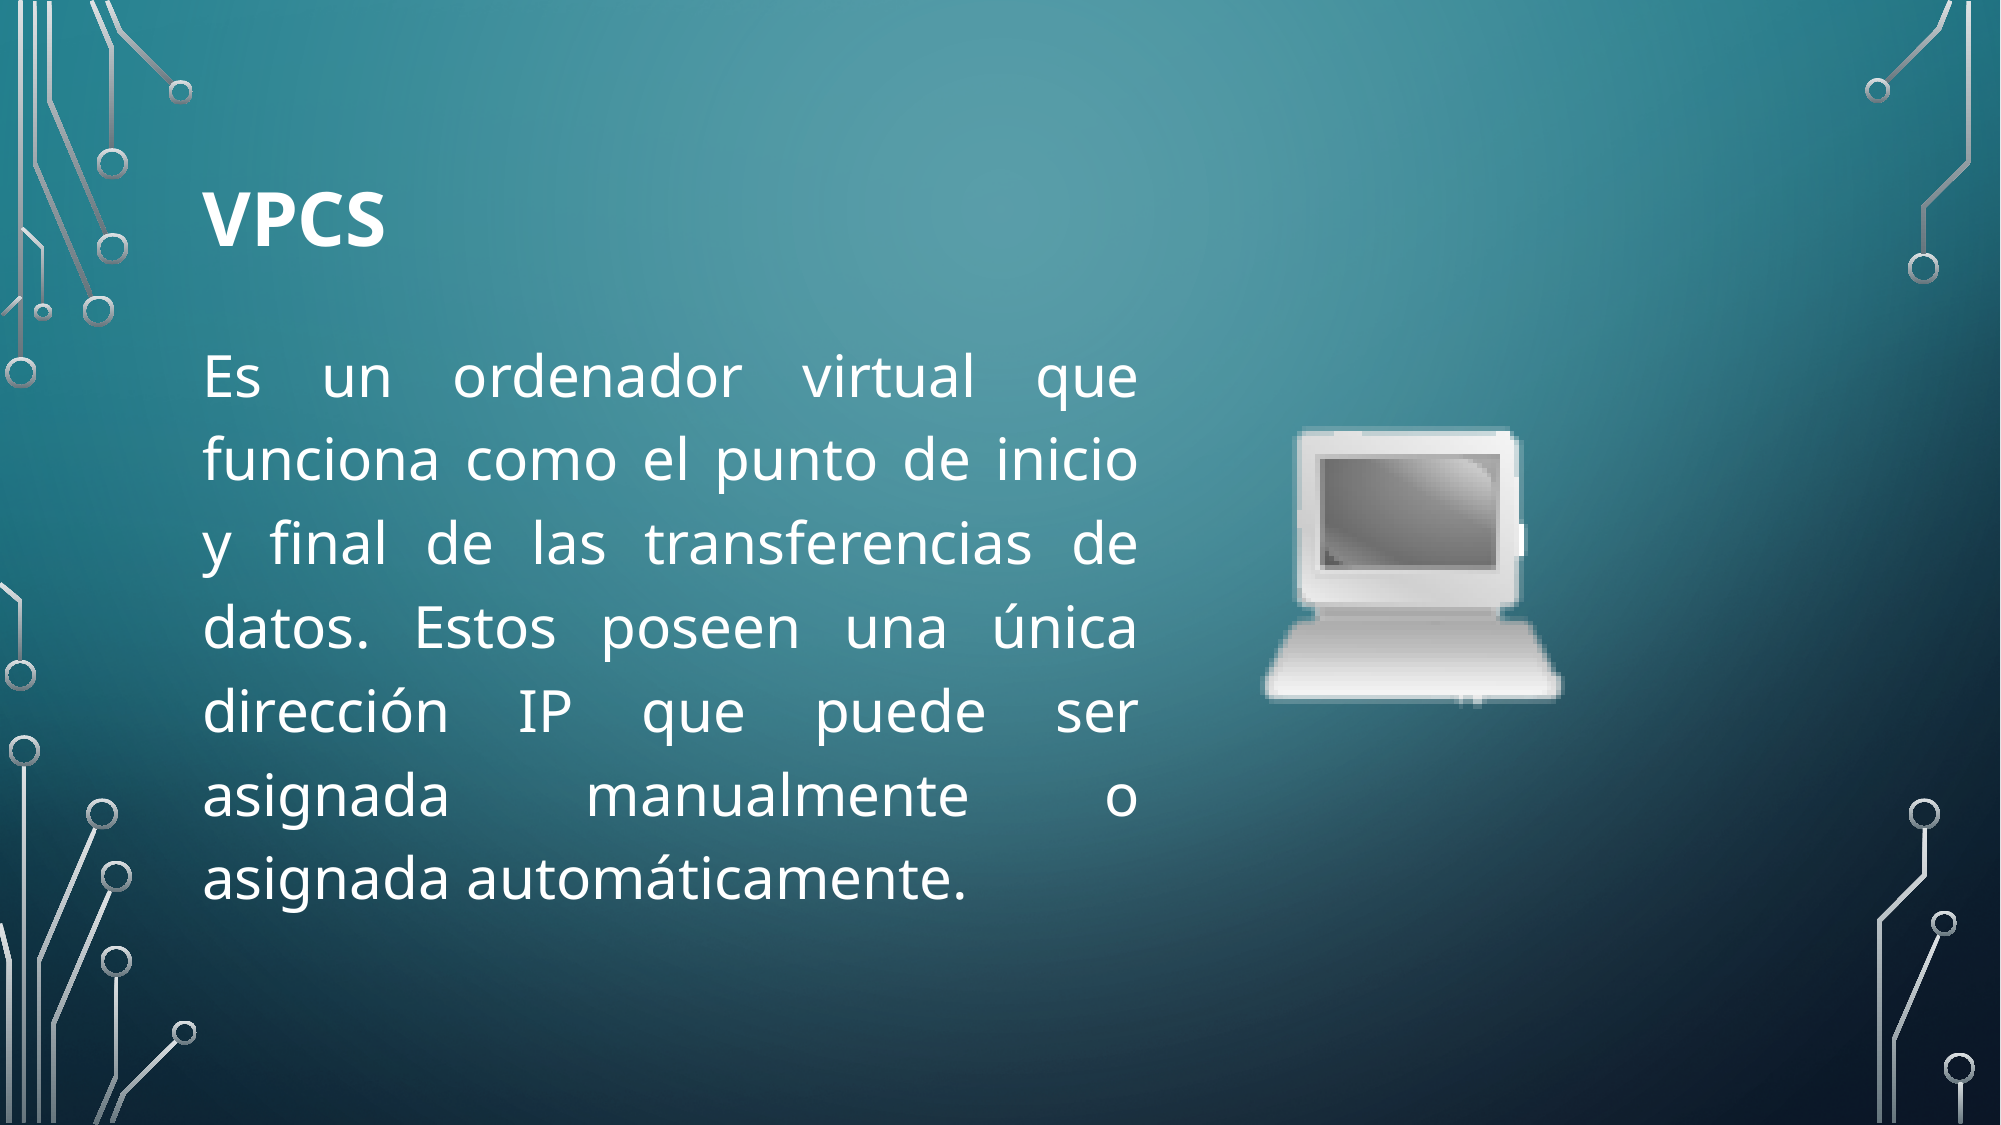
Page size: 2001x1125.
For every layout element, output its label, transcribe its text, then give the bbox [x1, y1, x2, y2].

title VPCS [187, 101, 1813, 344]
picture [1230, 376, 1669, 749]
list Es un ordenador virtual que funciona como el punto de inicio y final de las transferencias de datos. Estos poseen una única dirección IP que puede ser asignada manualmente o asignada automáticamente. [187, 317, 1155, 999]
